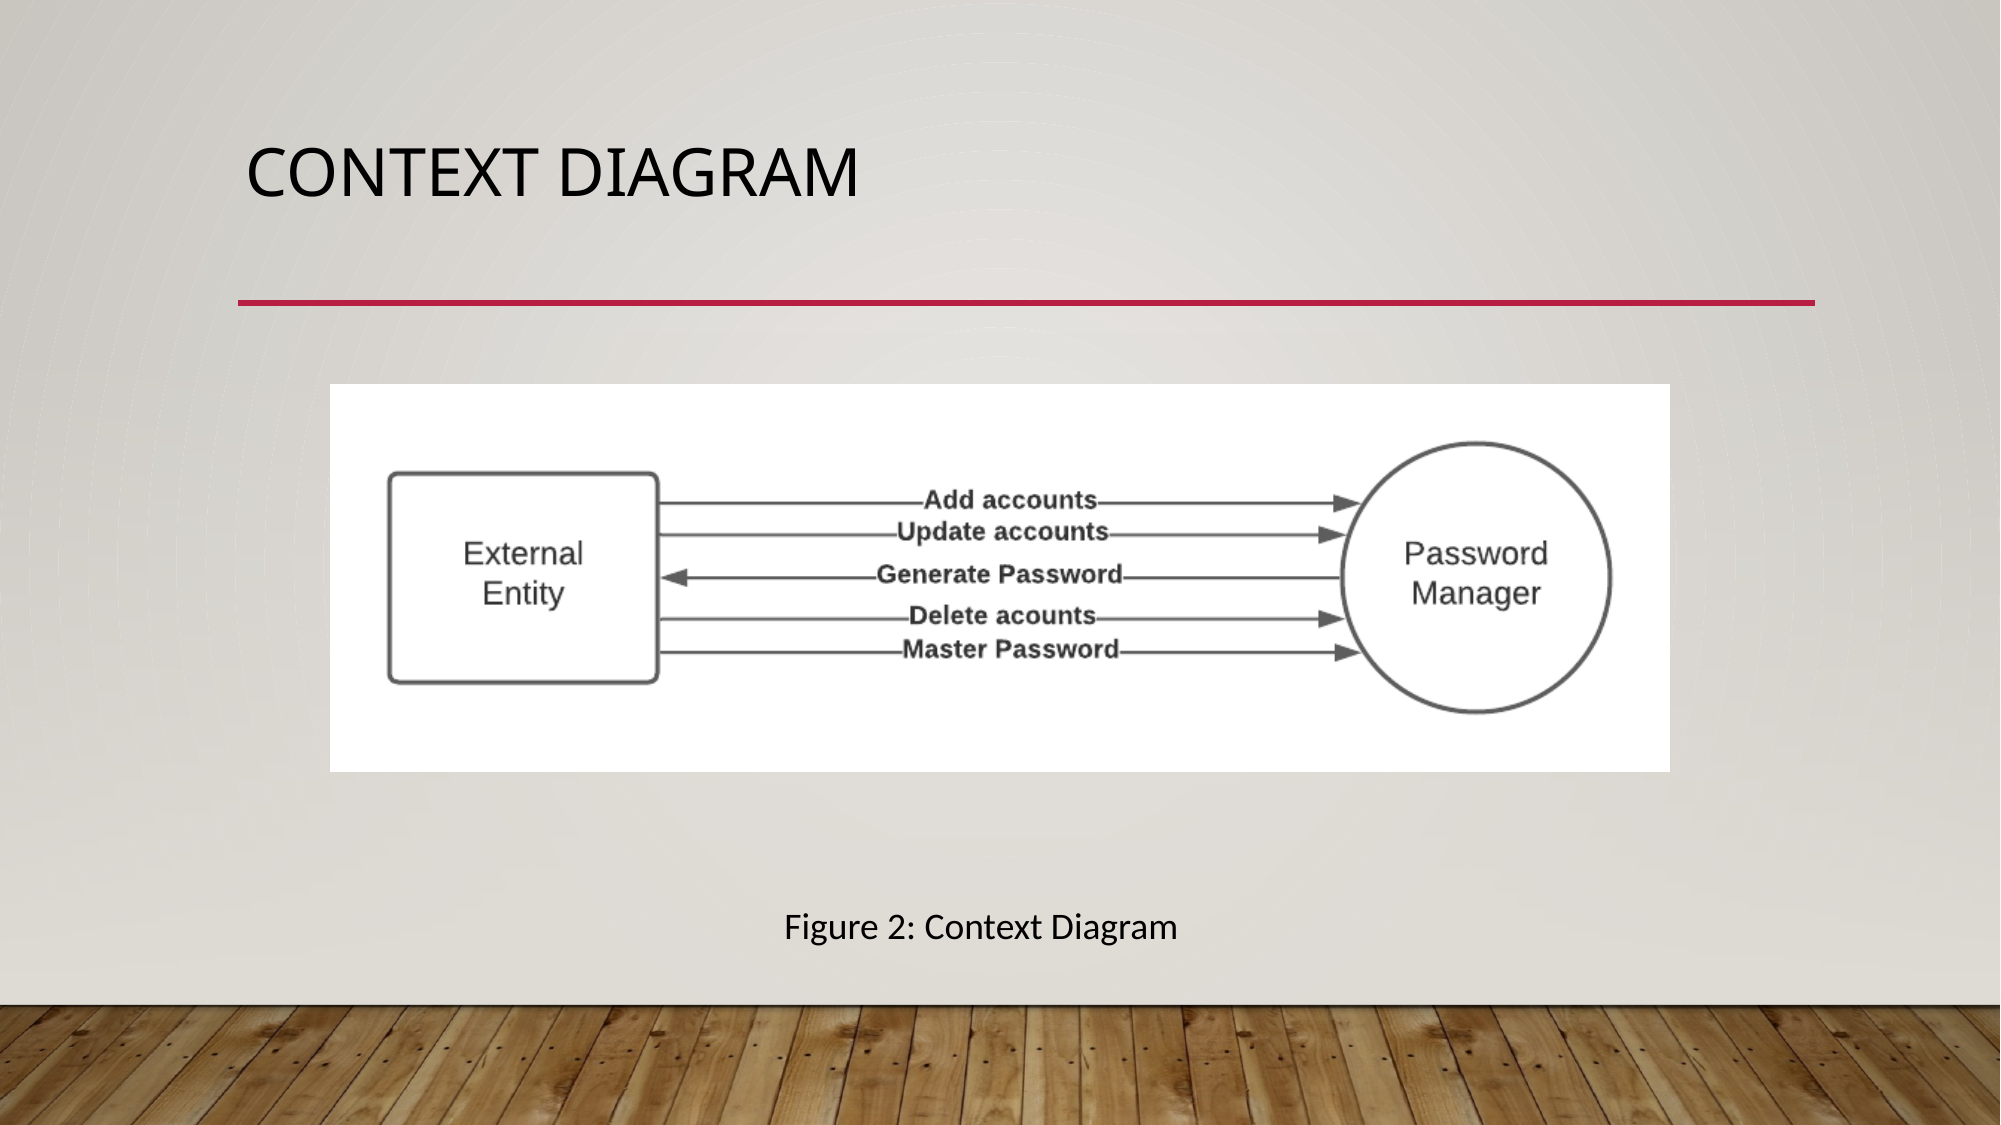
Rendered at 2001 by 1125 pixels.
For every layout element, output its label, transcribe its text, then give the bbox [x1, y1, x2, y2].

title Context diagram [237, 131, 1814, 305]
picture [330, 384, 1670, 772]
text_box Figure 2: Context Diagram [776, 894, 1187, 955]
picture [0, 1005, 2000, 1125]
